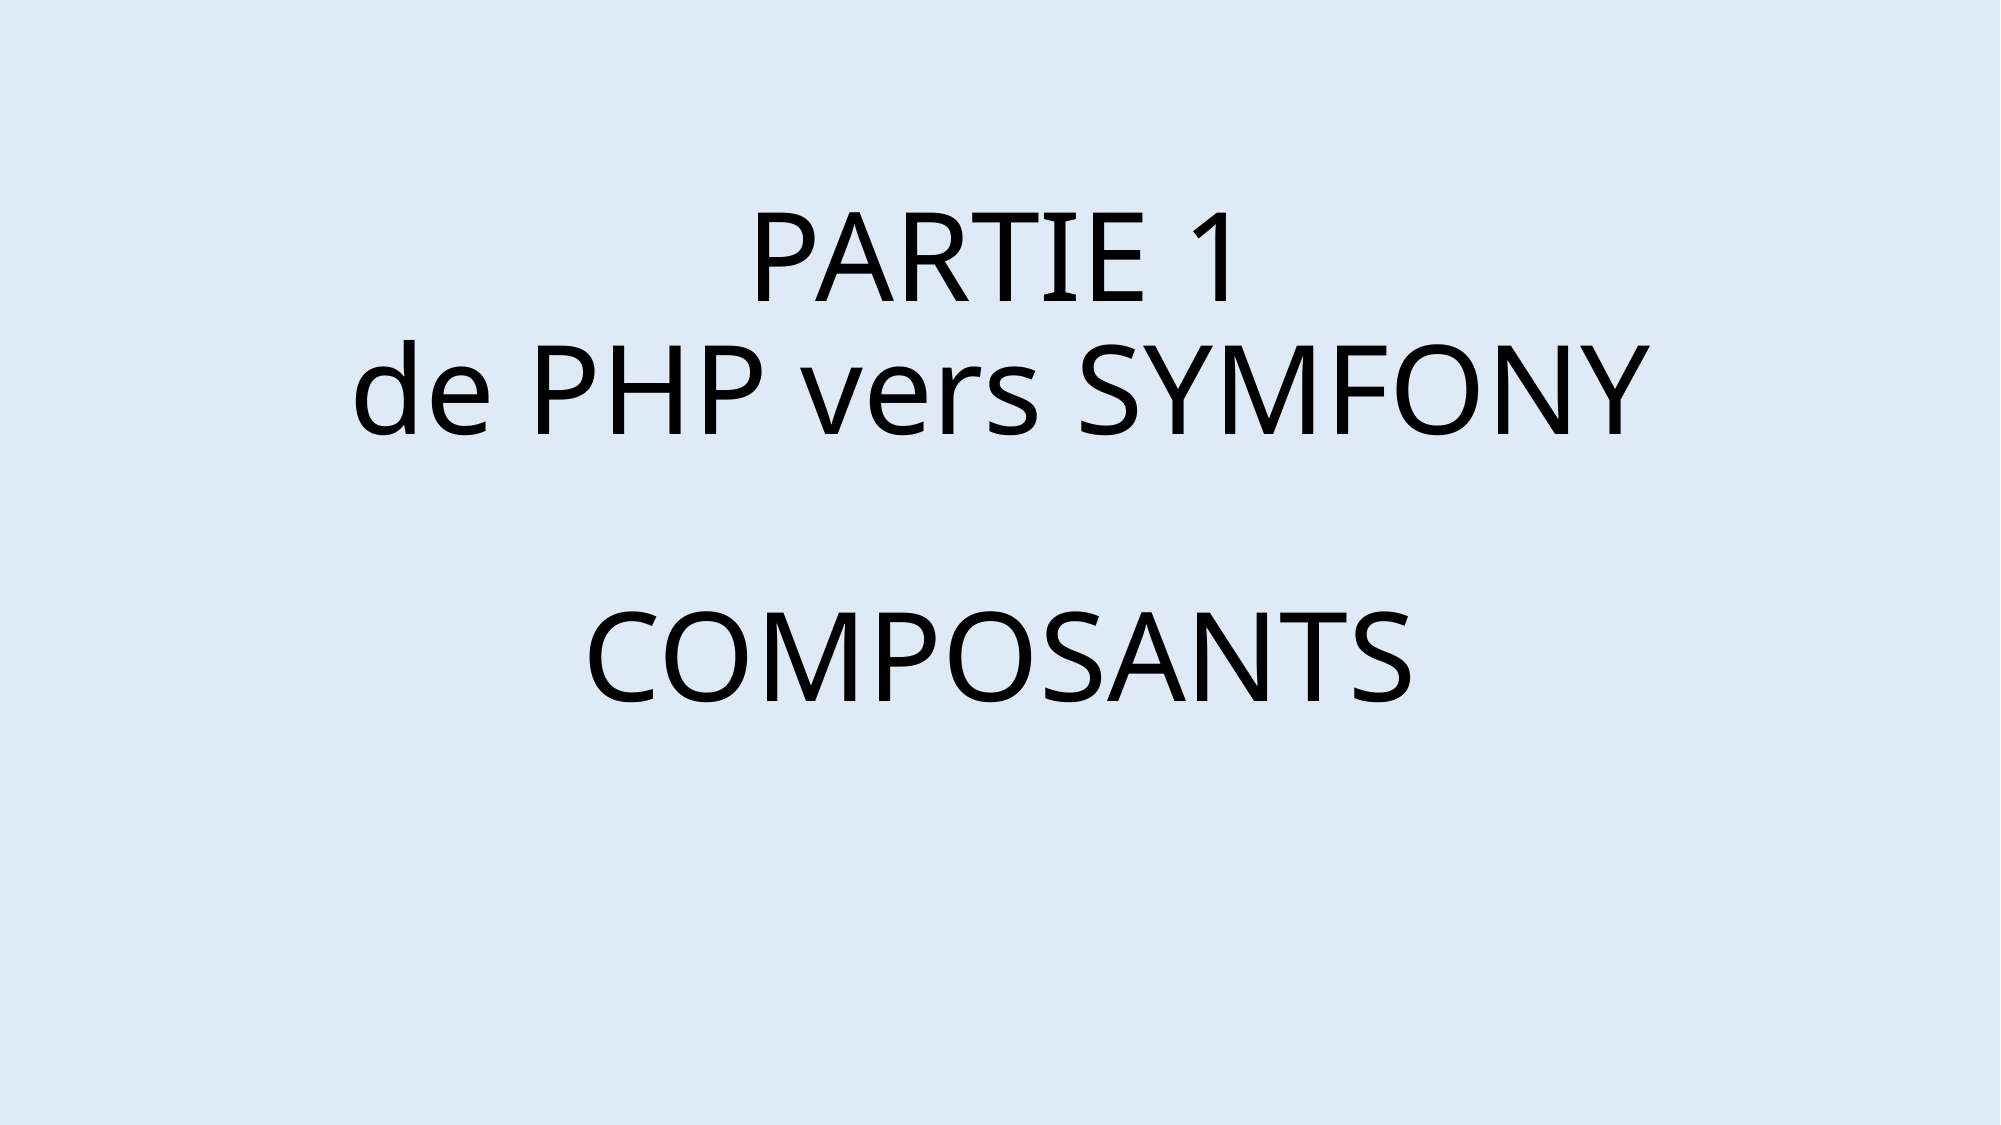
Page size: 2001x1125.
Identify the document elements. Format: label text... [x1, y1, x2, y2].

title PARTIE 1 de PHP vers SYMFONY COMPOSANTS [249, 184, 1750, 737]
